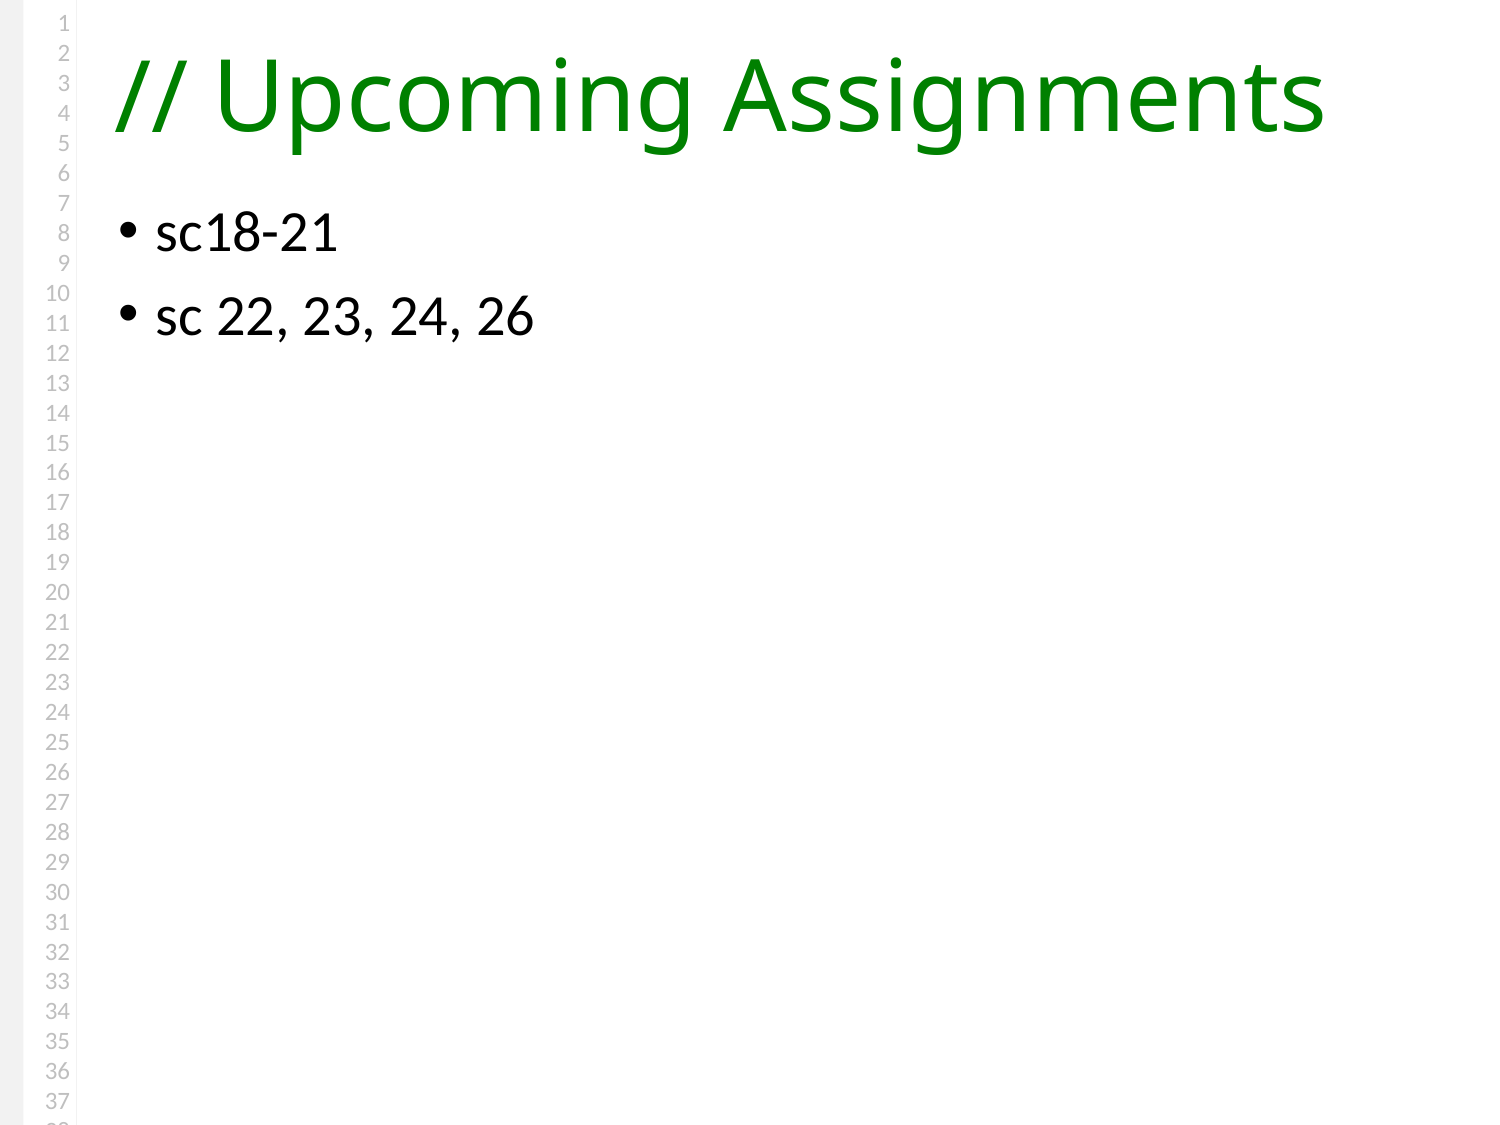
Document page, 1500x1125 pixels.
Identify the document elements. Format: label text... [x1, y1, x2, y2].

title Upcoming Assignments [197, 34, 1434, 164]
list sc18-21 sc 22, 23, 24, 26 [103, 193, 1434, 1014]
